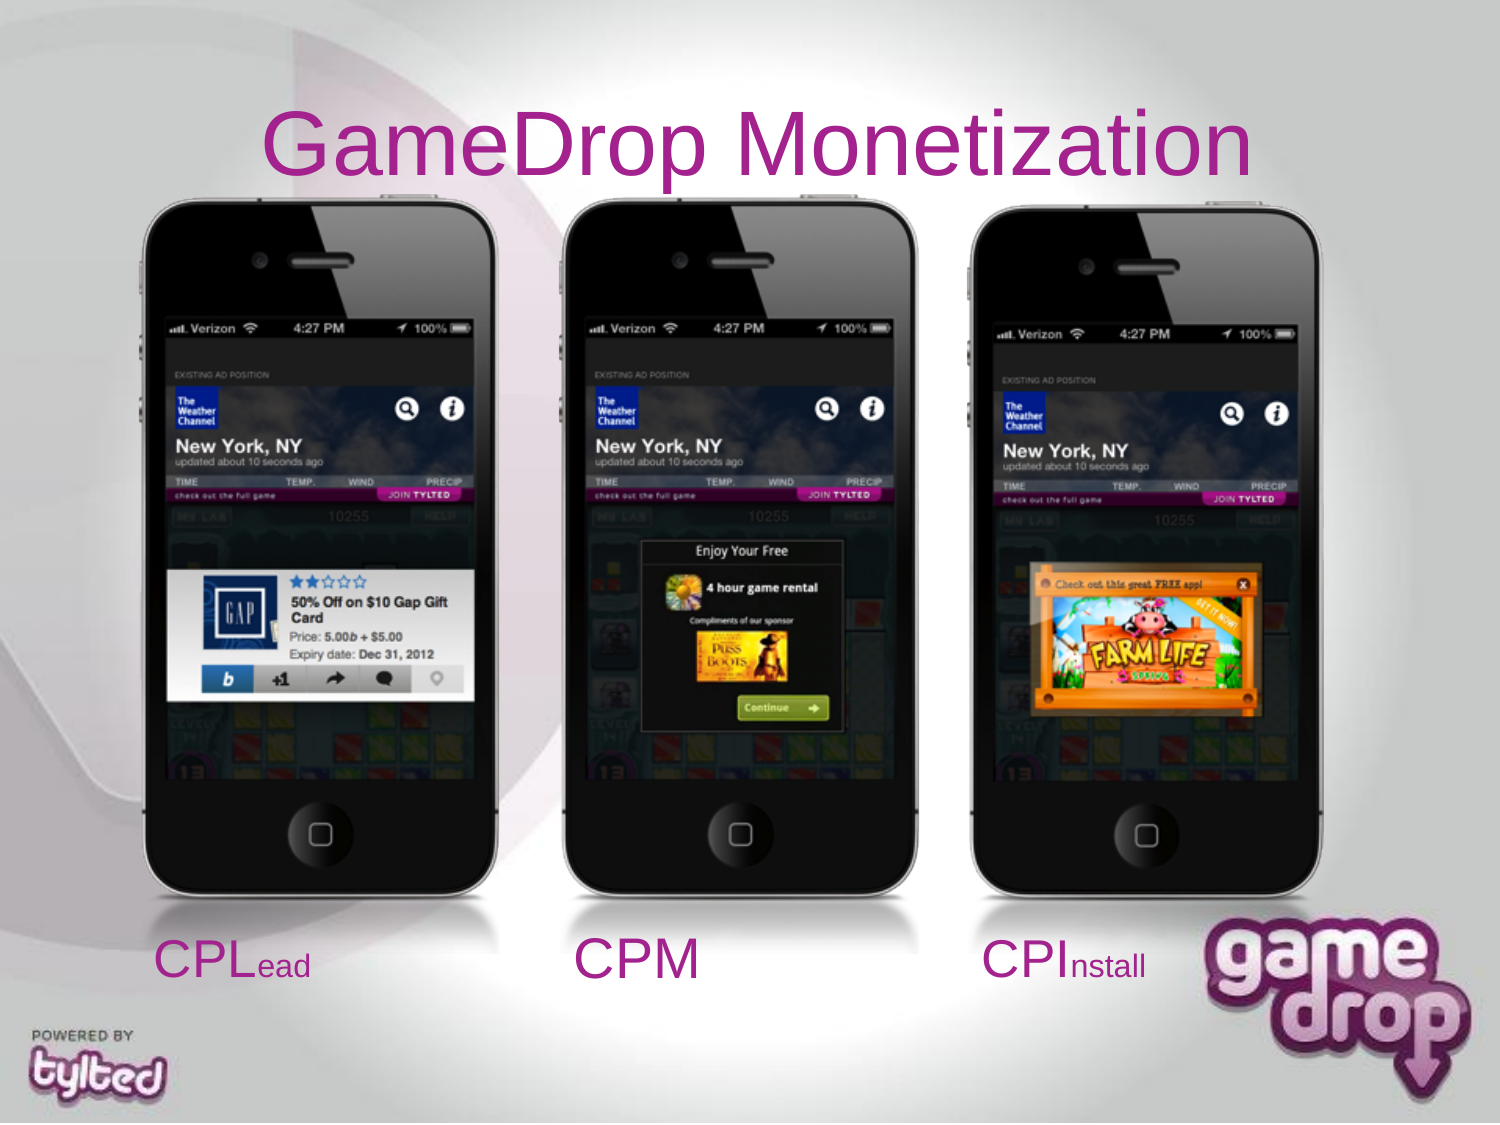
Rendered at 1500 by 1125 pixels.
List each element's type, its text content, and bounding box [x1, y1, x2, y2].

text_box [966, 201, 1324, 954]
text_box [0, 0, 1500, 1123]
text_box [558, 194, 920, 903]
text_box CPInstall [966, 903, 1250, 1009]
text_box CPM [558, 903, 920, 1009]
text_box [138, 194, 500, 954]
text_box CPLead [138, 903, 422, 1009]
title GameDrop Monetization [48, 45, 1468, 233]
